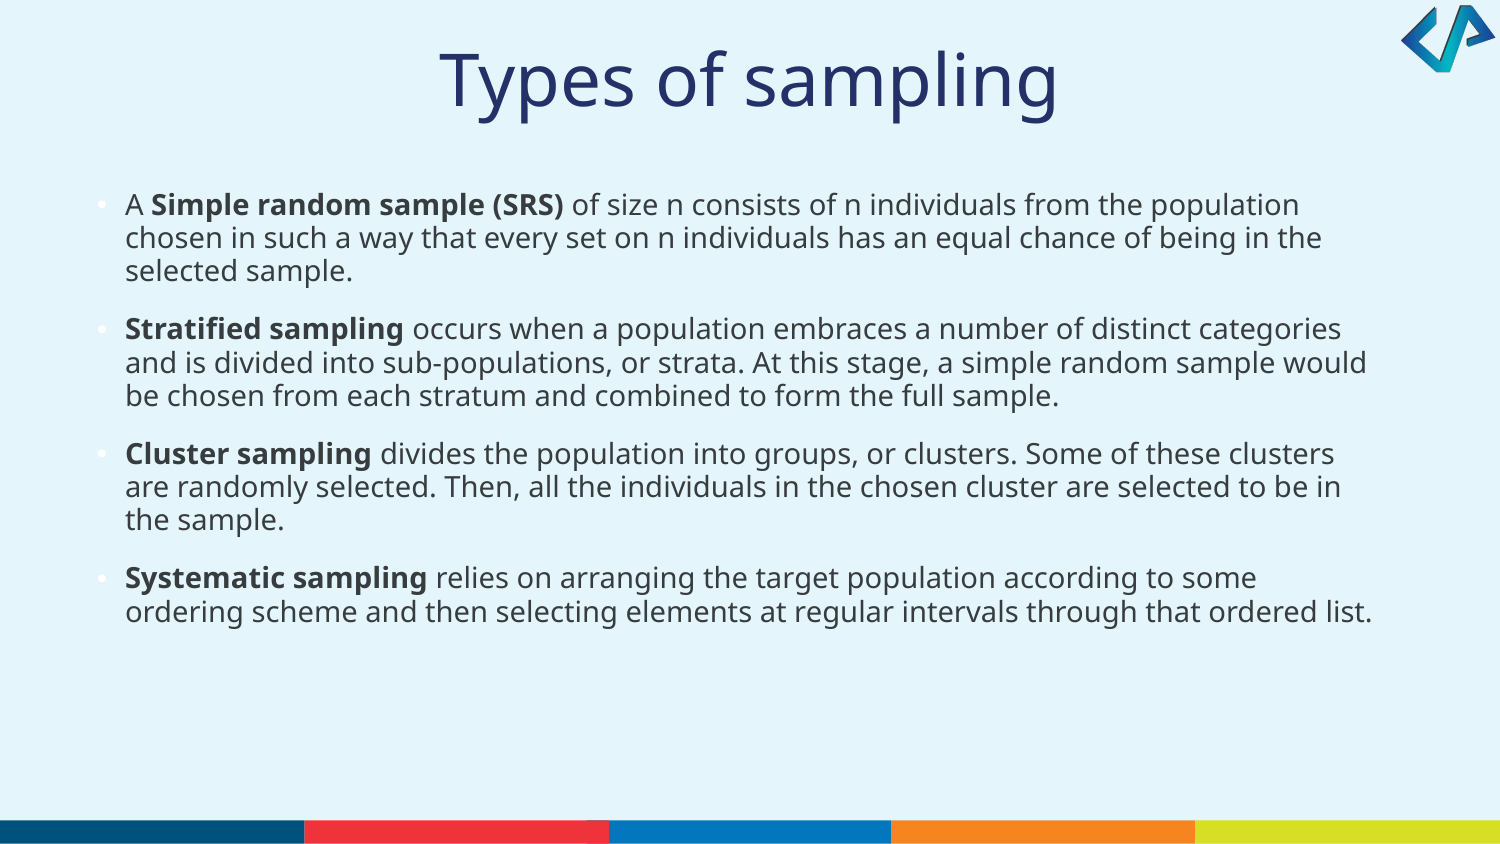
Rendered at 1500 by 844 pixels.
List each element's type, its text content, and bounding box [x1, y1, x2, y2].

text_box A Simple random sample (SRS) of size n consists of n individuals from the population chosen in such a way that every set on n individuals has an equal chance of being in the selected sample. Stratified sampling occurs when a population embraces a number of distinct categories and is divided into sub-populations, or strata. At this stage, a simple random sample would be chosen from each stratum and combined to form the full sample. Cluster sampling divides the population into groups, or clusters. Some of these clusters are randomly selected. Then, all the individuals in the chosen cluster are selected to be in the sample. Systematic sampling relies on arranging the target population according to some ordering scheme and then selecting elements at regular intervals through that ordered list. [81, 173, 1398, 635]
picture [1397, 0, 1500, 77]
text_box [0, 820, 1500, 844]
list Types of sampling [257, 27, 1242, 126]
